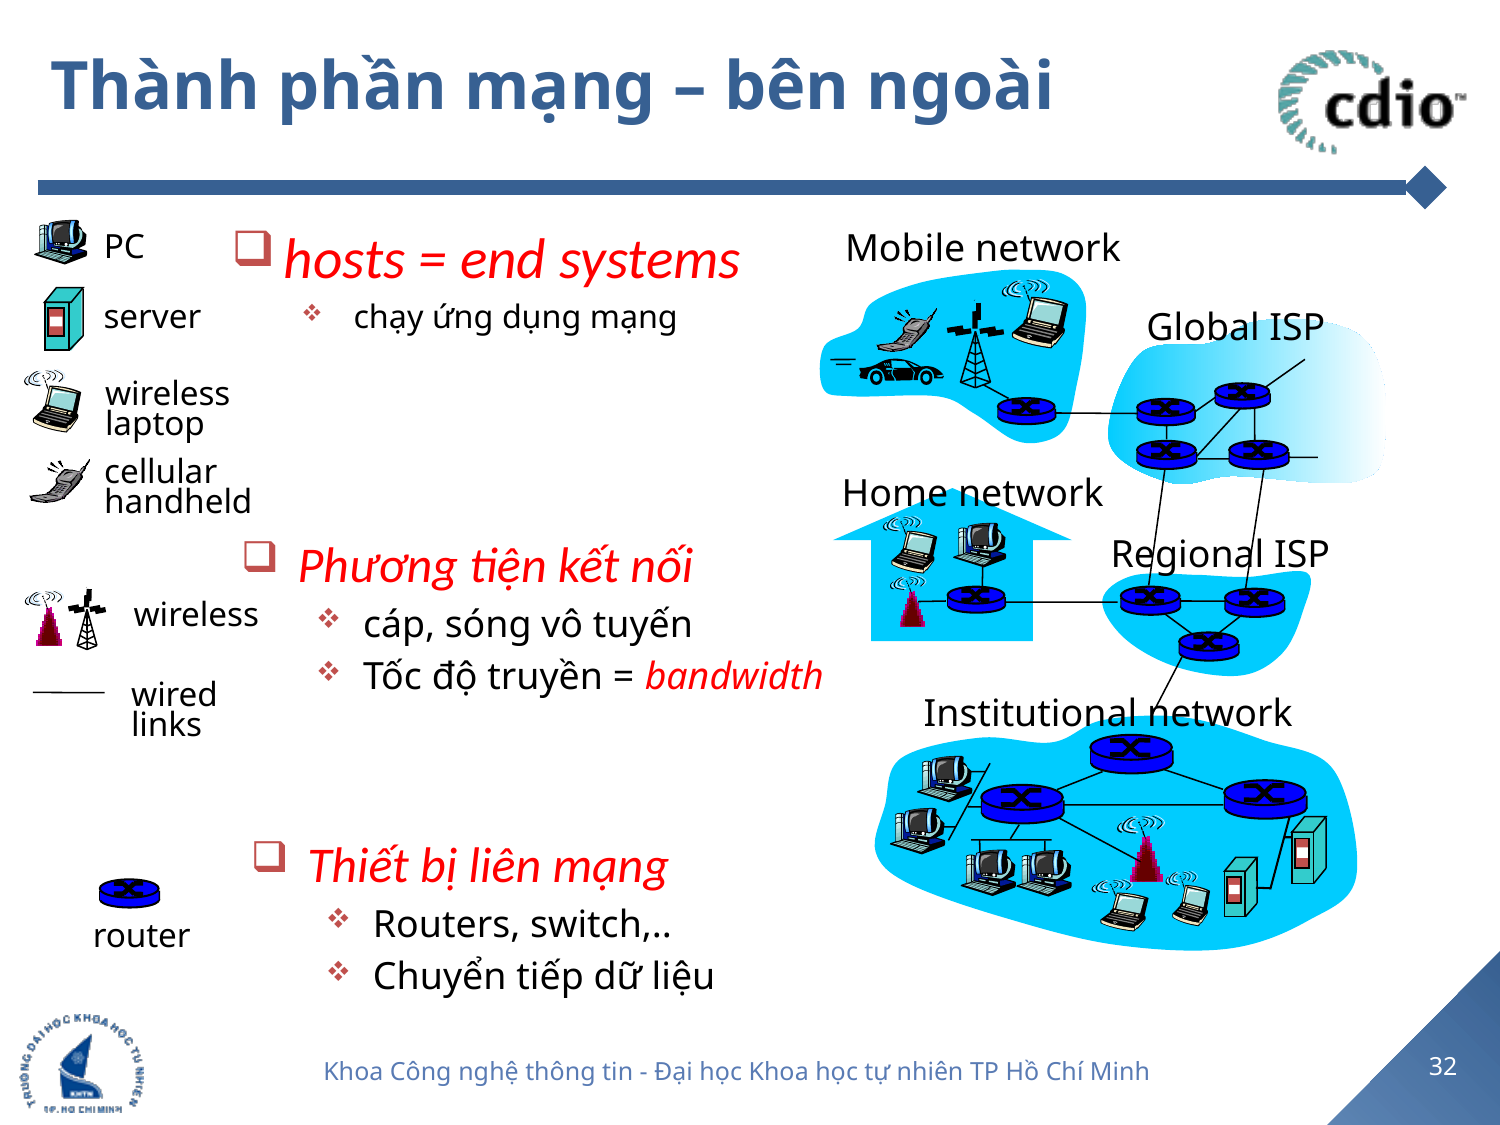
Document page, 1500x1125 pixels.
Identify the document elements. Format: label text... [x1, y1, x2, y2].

picture [18, 1014, 144, 1113]
text_box Phương tiện kết nối cáp, sóng vô tuyến Tốc độ truyền = bandwidth [226, 524, 813, 868]
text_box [76, 879, 208, 963]
footer Khoa Công nghệ thông tin - Đại học Khoa học tự nhiên TP Hồ Chí Minh [174, 1042, 1300, 1103]
title Thành phần mạng – bên ngoài [34, 15, 1410, 150]
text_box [24, 587, 276, 751]
picture [1275, 49, 1473, 163]
text_box Thiết bị liên mạng Routers, switch,.. Chuyển tiếp dữ liệu [236, 825, 857, 1042]
slide_number 32 [1384, 1037, 1473, 1098]
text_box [818, 216, 1388, 954]
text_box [23, 217, 264, 529]
list hosts = end systems chạy ứng dụng mạng [216, 213, 837, 388]
